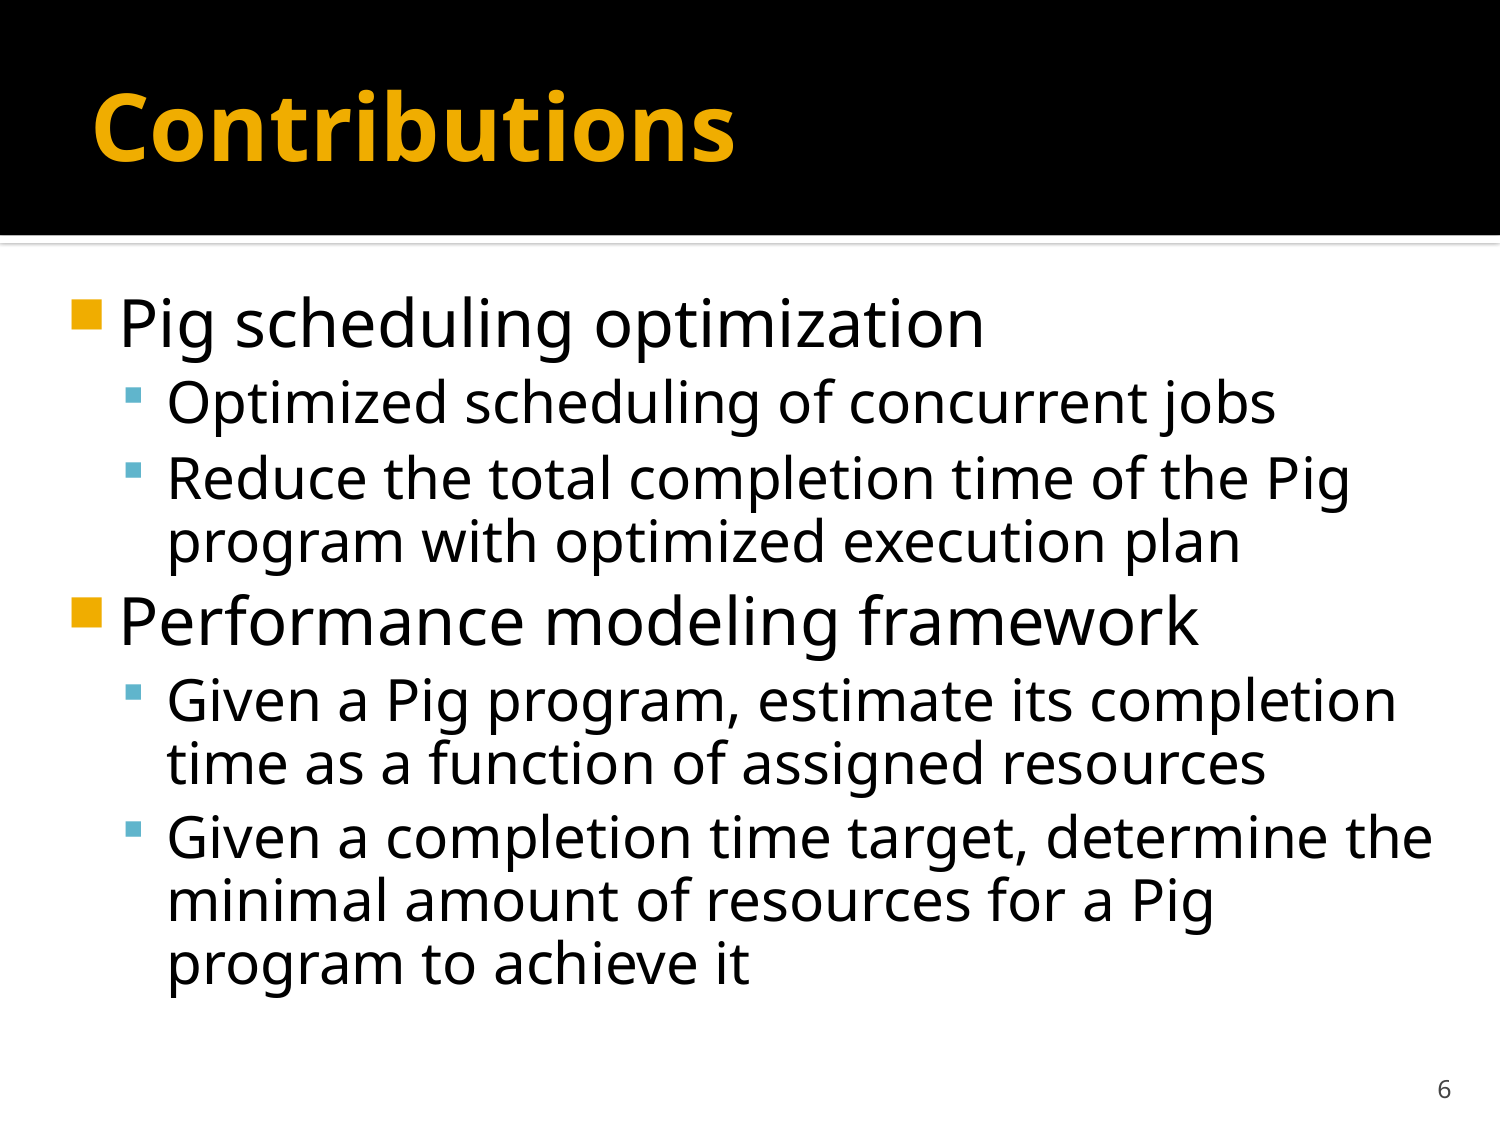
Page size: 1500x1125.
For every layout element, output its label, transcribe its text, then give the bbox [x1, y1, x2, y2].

list Pig scheduling optimization Optimized scheduling of concurrent jobs Reduce the total completion time of the Pig program with optimized execution plan Performance modeling framework Given a Pig program, estimate its completion time as a function of assigned resources Given a completion time target, determine the minimal amount of resources for a Pig program to achieve it [37, 275, 1450, 1038]
title Contributions [75, 50, 1300, 188]
slide_number 6 [1345, 1062, 1467, 1108]
